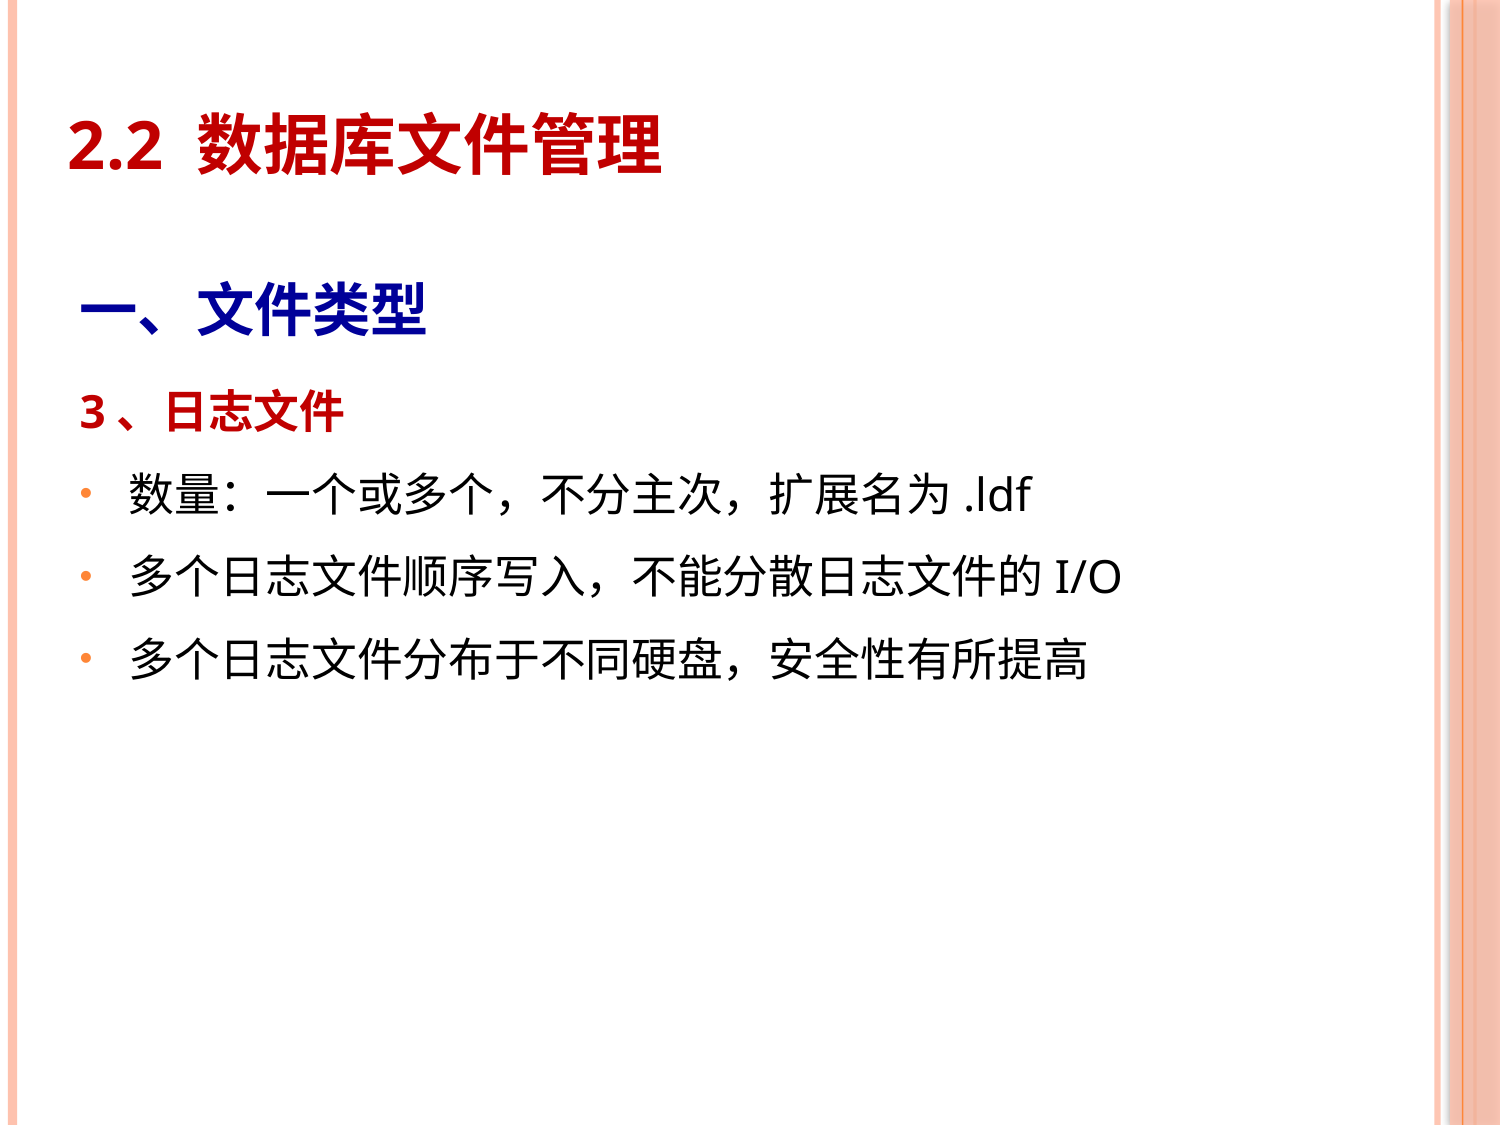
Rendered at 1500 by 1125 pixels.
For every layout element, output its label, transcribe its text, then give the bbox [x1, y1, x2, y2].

list 一、文件类型 3、日志文件 数量：一个或多个，不分主次，扩展名为.ldf 多个日志文件顺序写入，不能分散日志文件的I/O 多个日志文件分布于不同硬盘，安全性有所提高 [64, 230, 1399, 1028]
title 2.2 数据库文件管理 [53, 48, 1379, 237]
